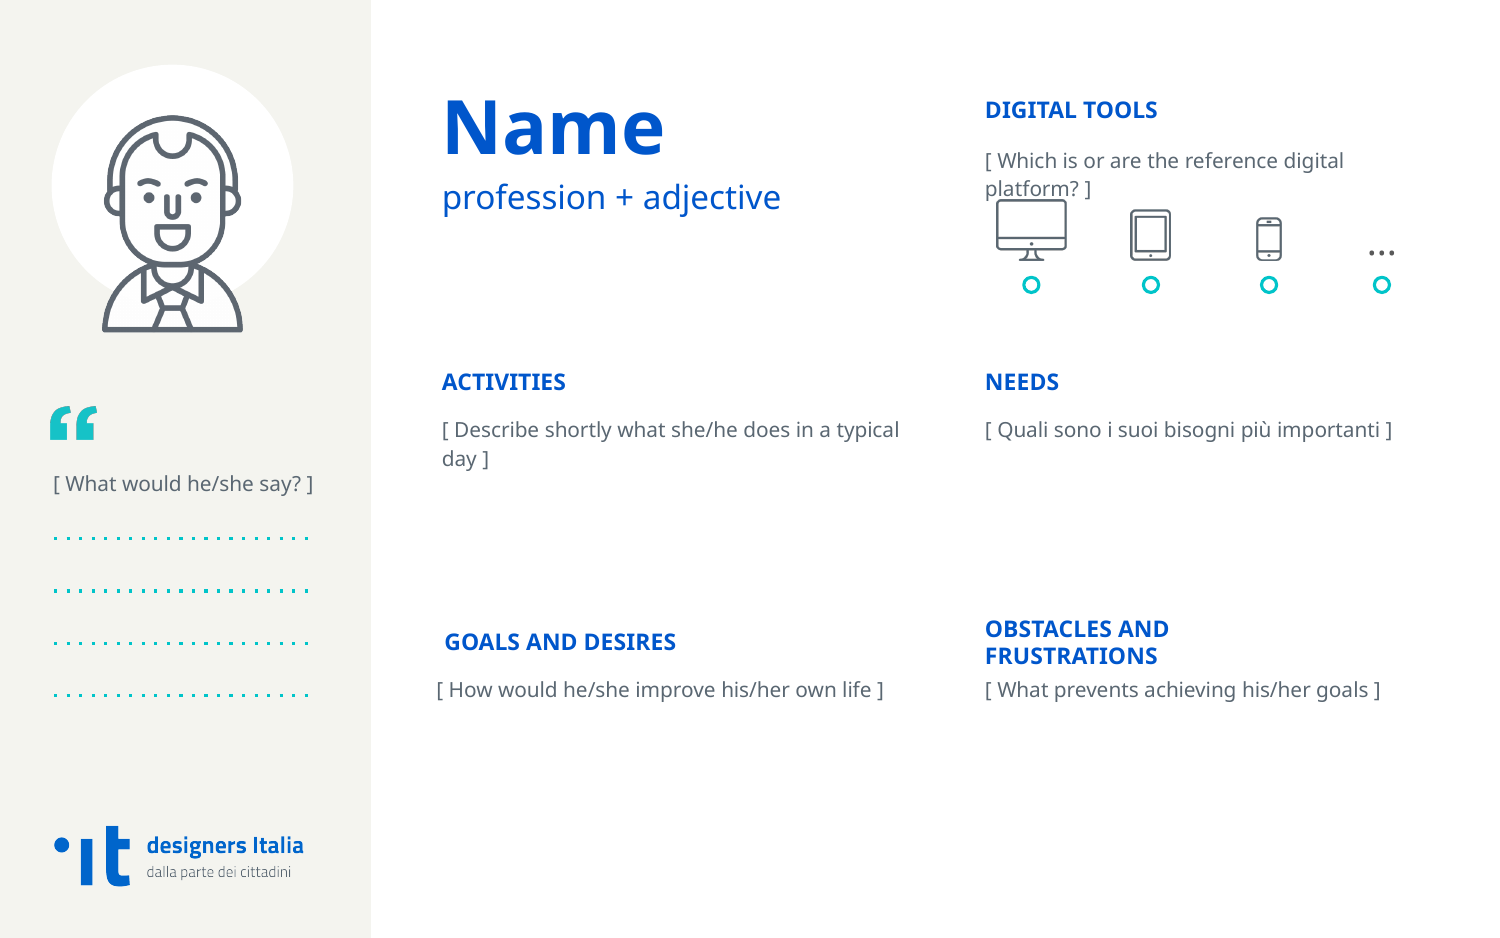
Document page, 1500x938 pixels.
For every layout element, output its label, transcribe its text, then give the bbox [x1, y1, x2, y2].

text_box NEEDS [969, 355, 1441, 397]
text_box OBSTACLES AND FRUSTRATIONS [969, 616, 1350, 658]
text_box DIGITAL TOOLS [969, 83, 1441, 128]
picture [51, 822, 310, 892]
text_box [ Describe shortly what she/he does in a typical day ] [426, 397, 919, 539]
text_box ACTIVITIES [426, 355, 897, 397]
text_box profession + adjective [426, 170, 897, 222]
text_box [24, 64, 321, 361]
text_box [0, 0, 371, 938]
text_box GOALS AND DESIRES [429, 616, 802, 658]
text_box [1143, 277, 1159, 293]
picture [1130, 209, 1172, 261]
text_box [1261, 277, 1277, 293]
text_box Name [426, 94, 740, 156]
picture [995, 198, 1067, 261]
text_box [ What prevents achieving his/her goals ] [969, 658, 1470, 811]
picture [50, 406, 98, 441]
text_box [ What would he/she say? ] [38, 452, 329, 680]
text_box [ Which is or are the reference digital platform? ] [969, 128, 1470, 180]
picture [1256, 217, 1282, 261]
text_box [ How would he/she improve his/her own life ] [421, 658, 913, 811]
text_box ... [1349, 203, 1415, 265]
text_box [1023, 277, 1039, 293]
text_box [1374, 277, 1390, 293]
text_box [ Quali sono i suoi bisogni più importanti ] [969, 397, 1462, 551]
